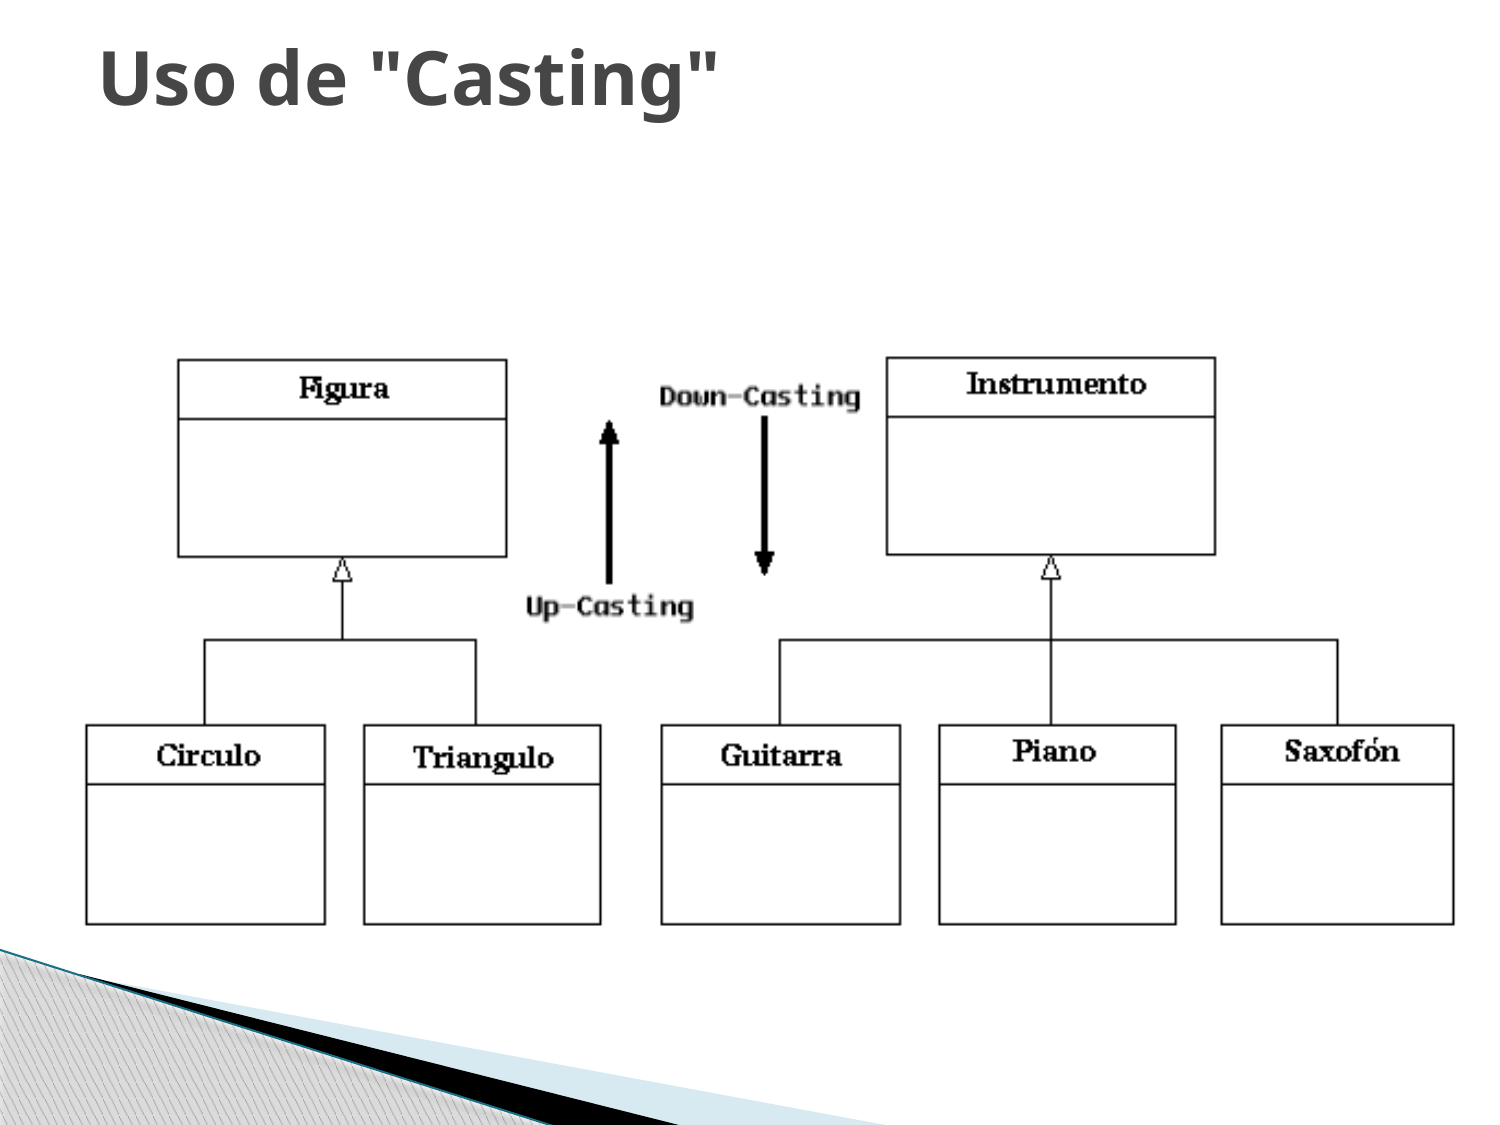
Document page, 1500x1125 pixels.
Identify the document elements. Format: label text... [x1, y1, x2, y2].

title Uso de "Casting" [82, 0, 1432, 178]
picture [63, 342, 1477, 962]
